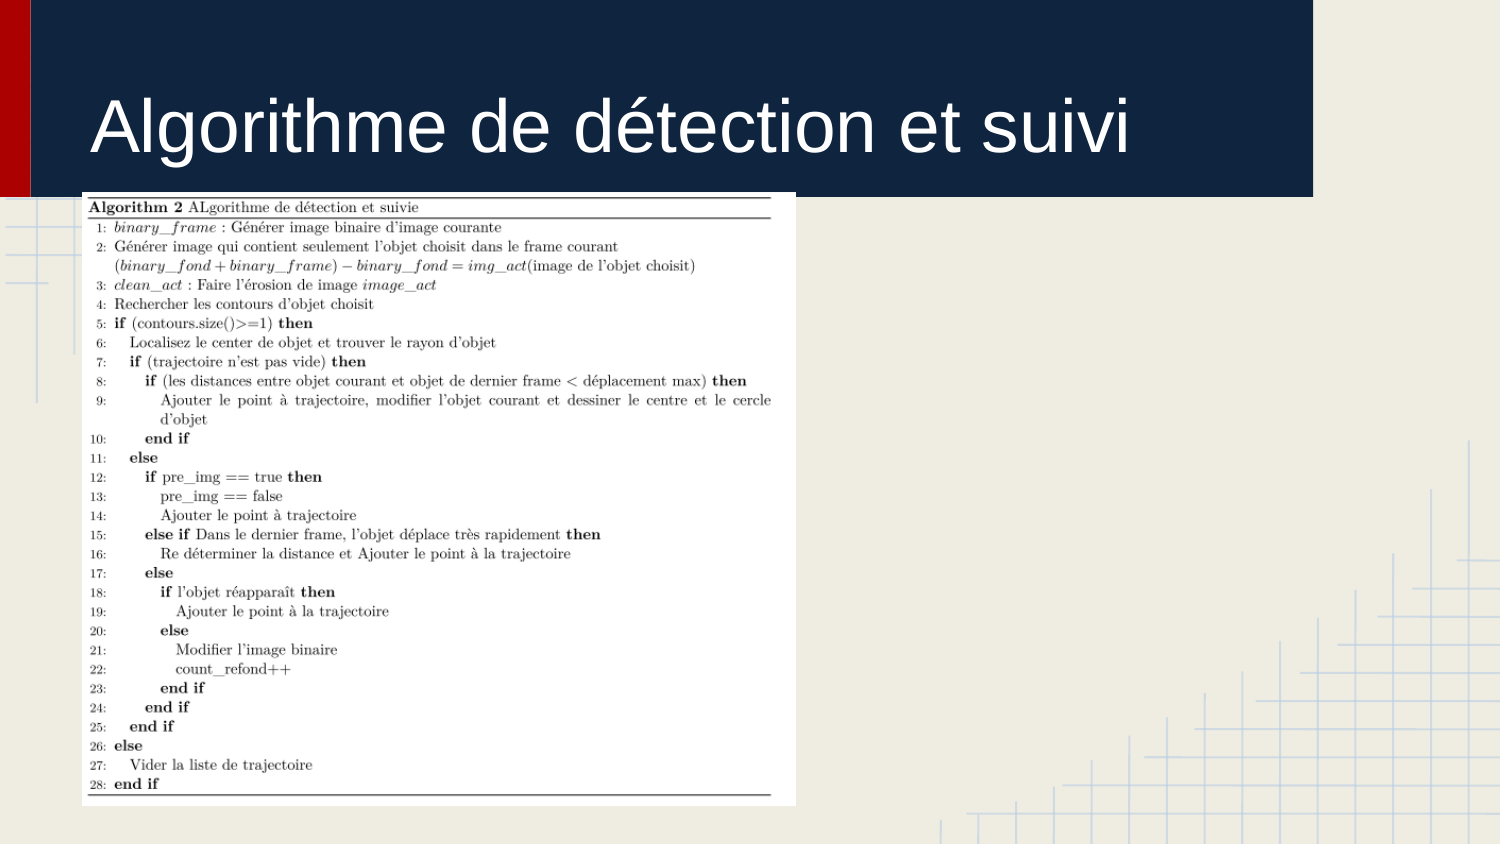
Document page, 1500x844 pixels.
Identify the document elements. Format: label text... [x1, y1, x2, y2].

title Algorithme de détection et suivi [75, 16, 1276, 183]
picture [82, 192, 796, 806]
